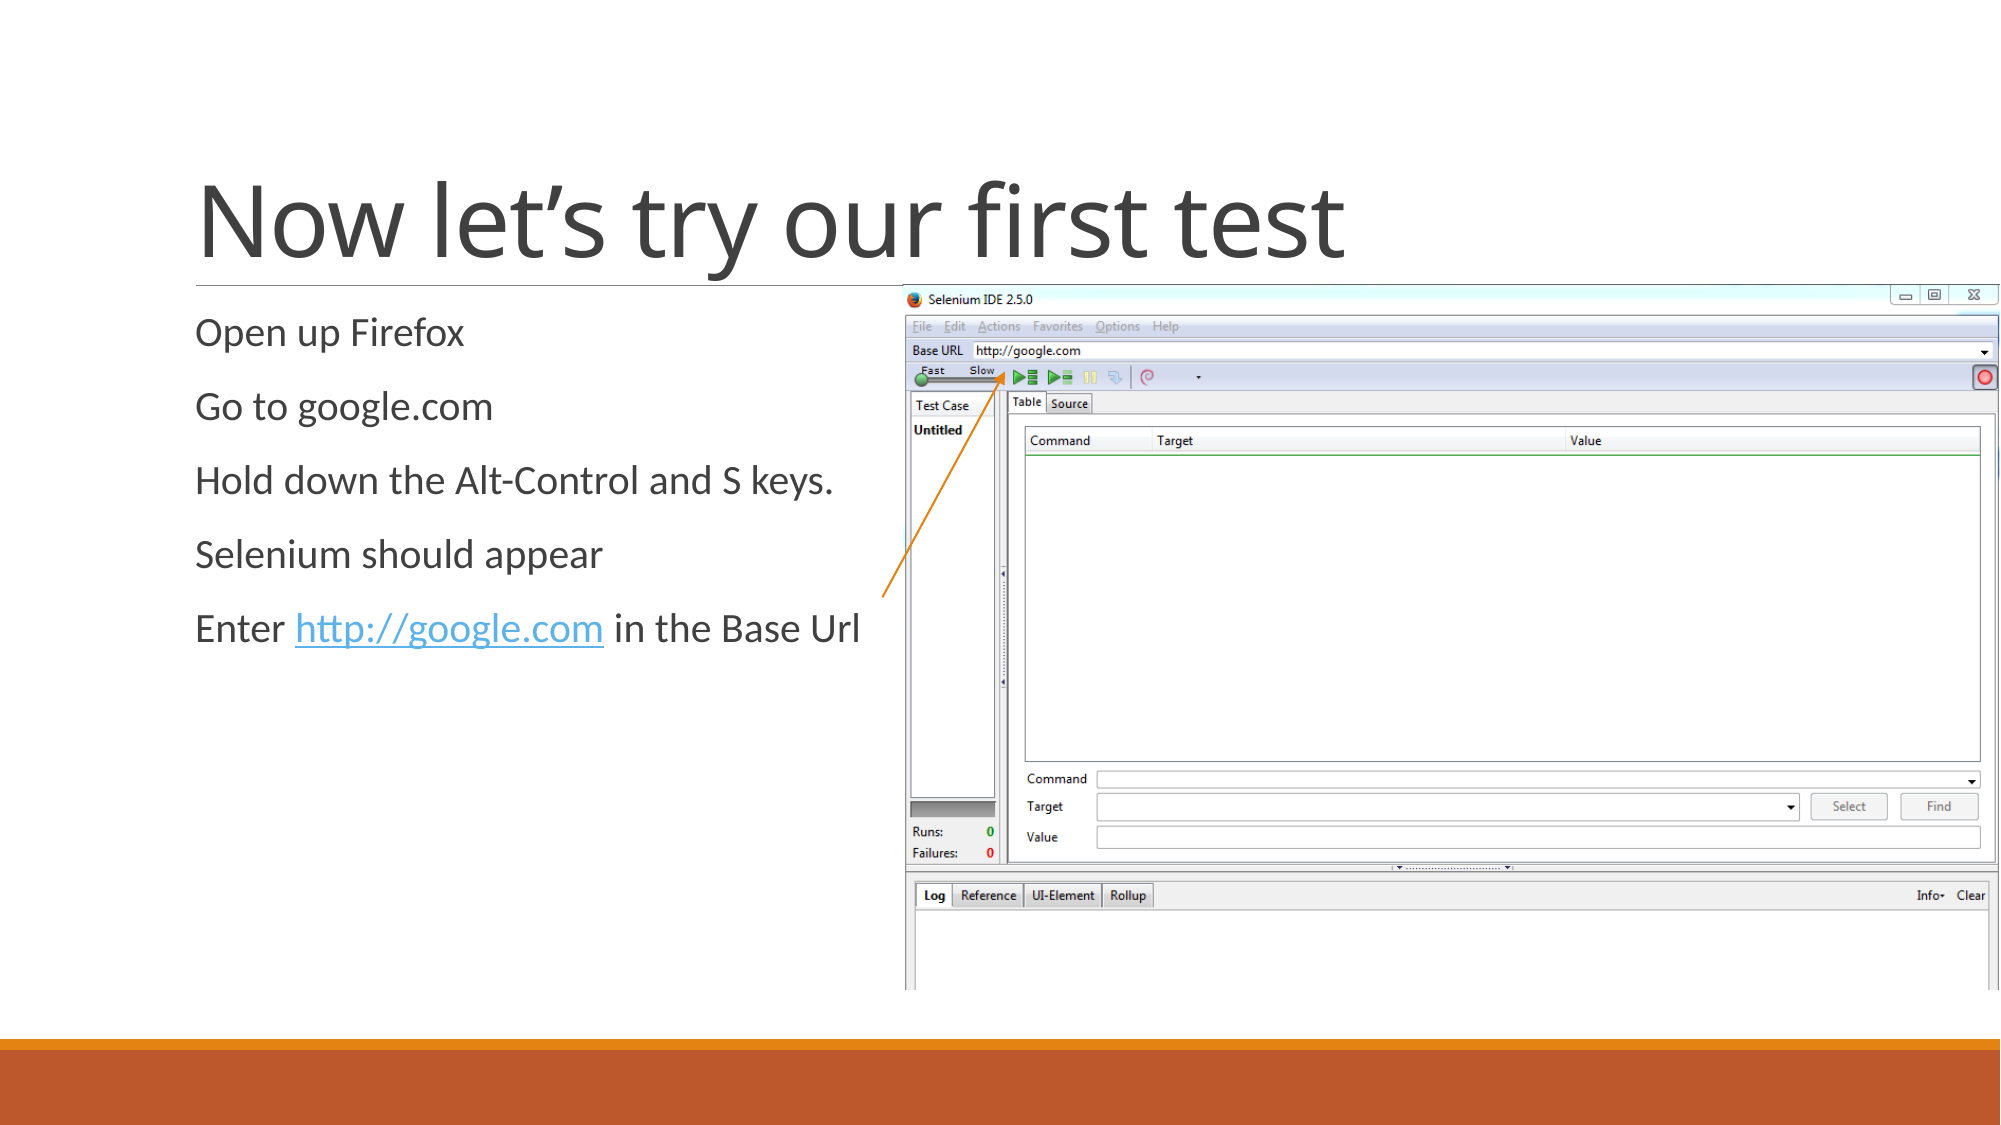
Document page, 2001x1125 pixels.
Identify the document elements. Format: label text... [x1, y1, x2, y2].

list Open up Firefox Go to google.com Hold down the Alt-Control and S keys. Selenium should appear Enter http://google.com in the Base Url [180, 302, 898, 963]
picture [901, 284, 2000, 990]
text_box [881, 371, 1006, 598]
title Now let’s try our first test [180, 47, 1830, 285]
